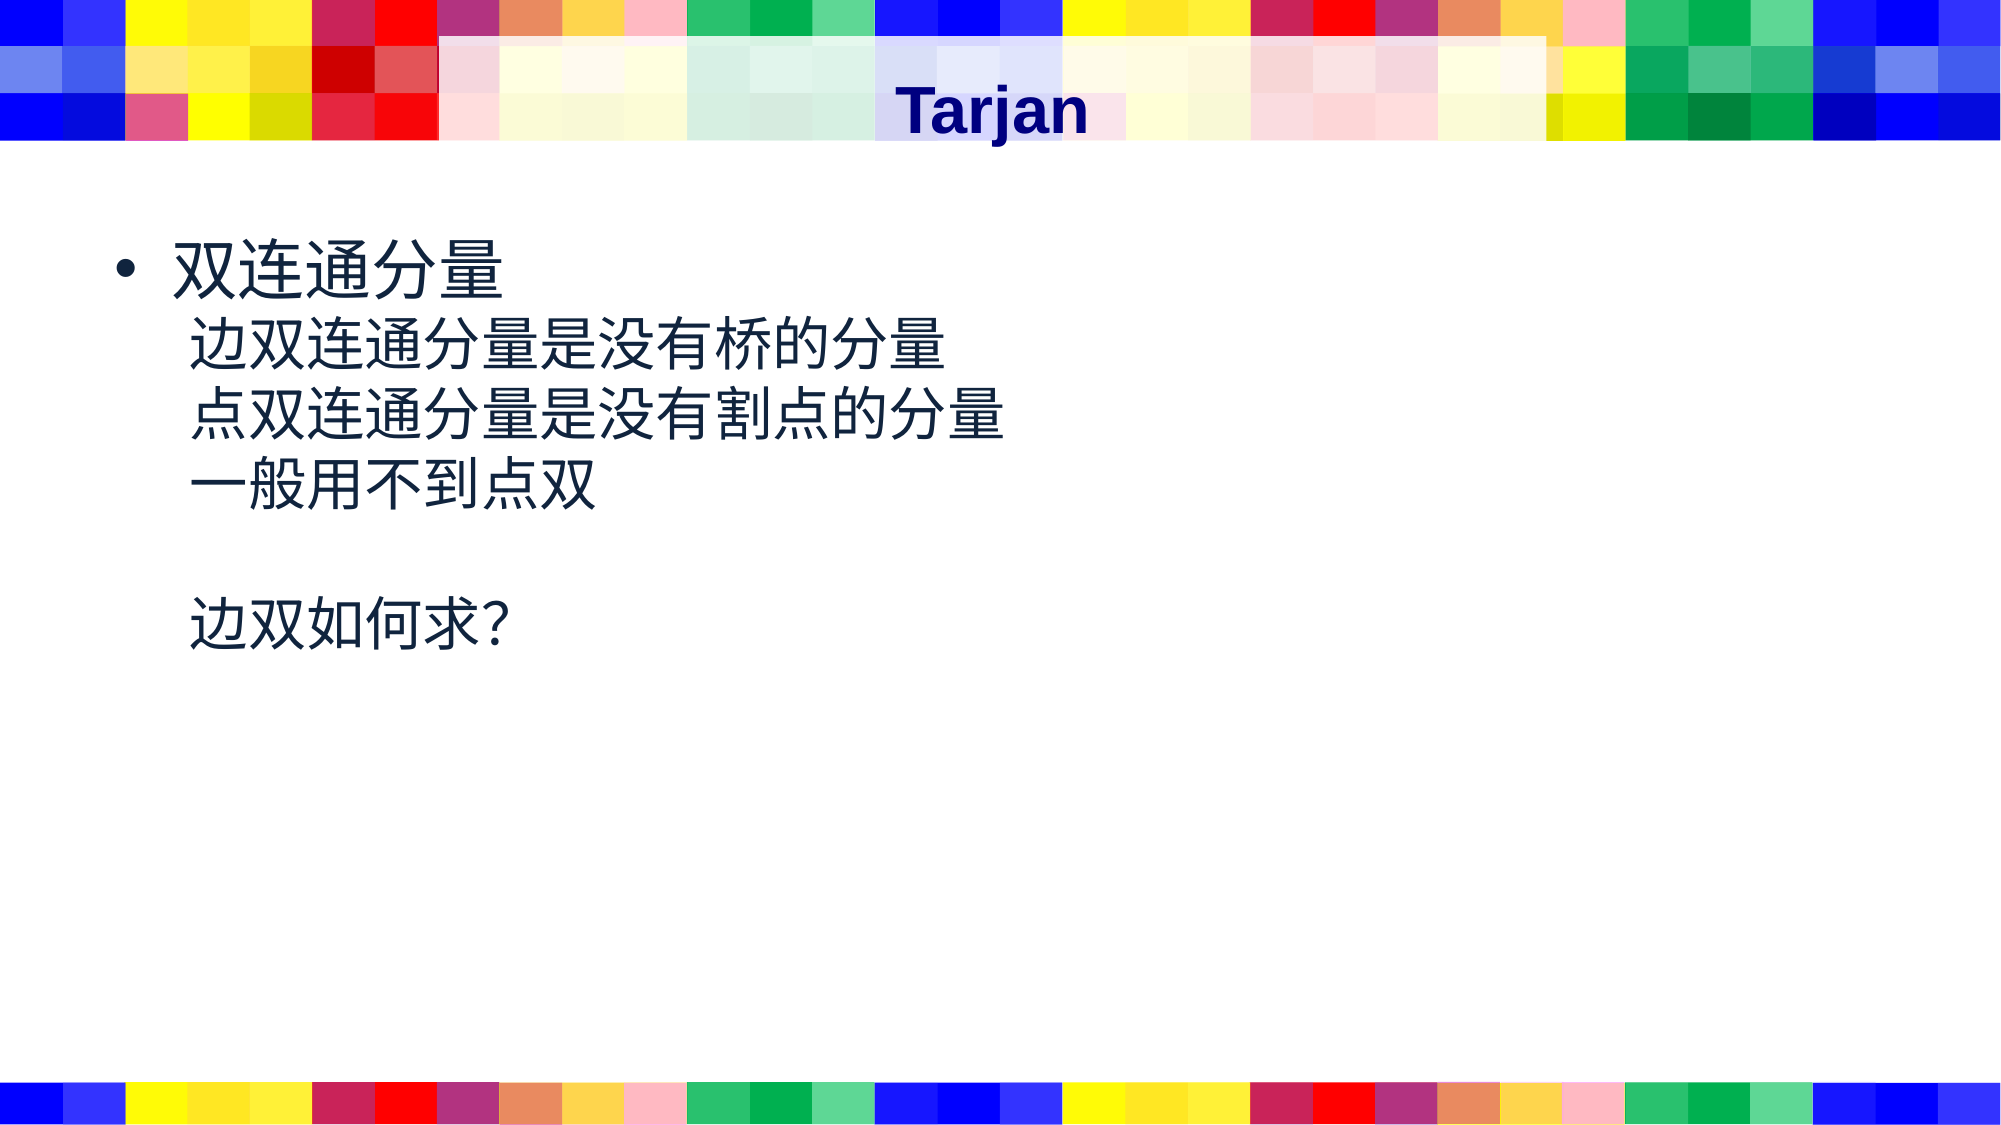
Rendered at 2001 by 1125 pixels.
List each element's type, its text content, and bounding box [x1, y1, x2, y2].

list 双连通分量 边双连通分量是没有桥的分量 点双连通分量是没有割点的分量 一般用不到点双 边双如何求？ [99, 219, 1900, 976]
title Tarjan [439, 36, 1547, 177]
